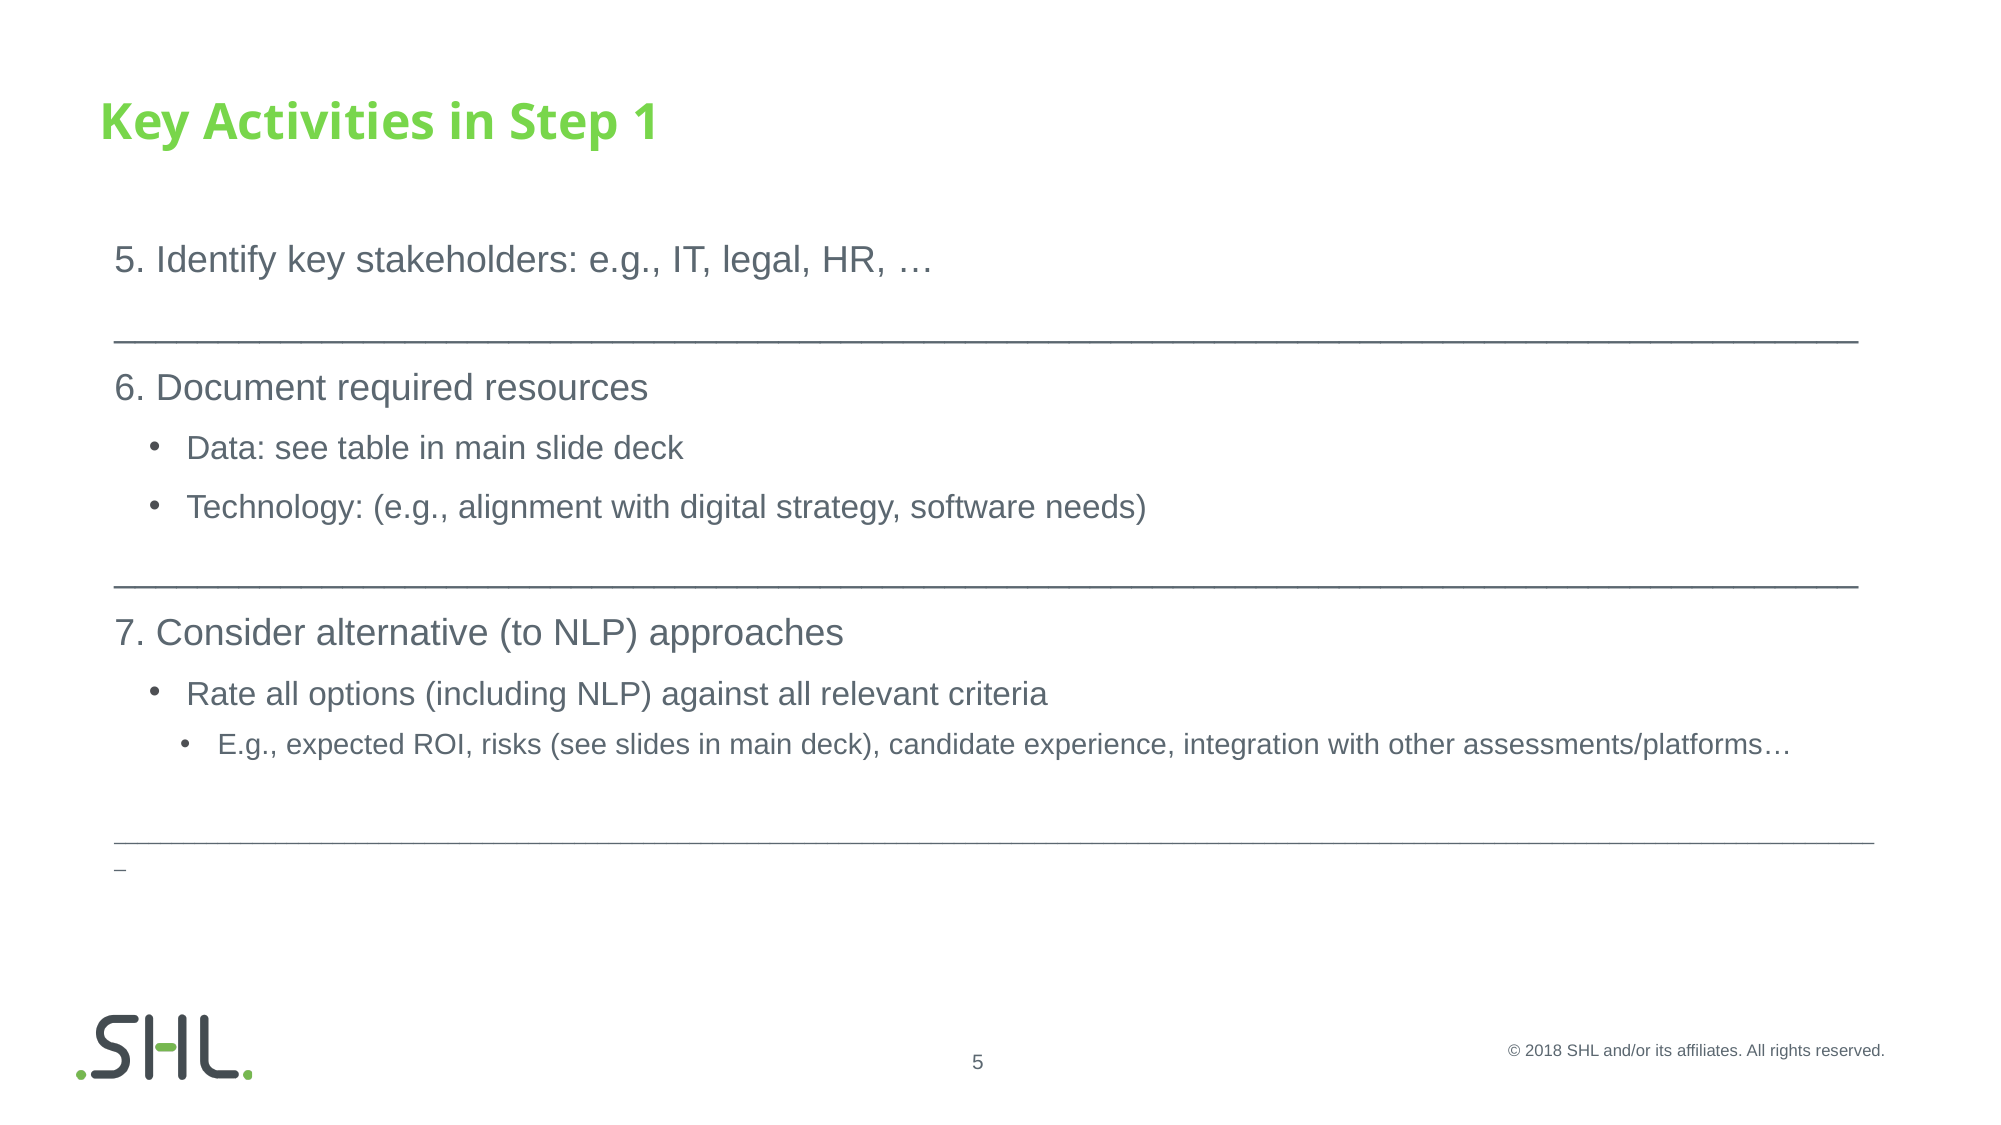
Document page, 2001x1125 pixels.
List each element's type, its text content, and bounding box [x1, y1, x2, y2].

list 5. Identify key stakeholders: e.g., IT, legal, HR, … ____________________________________________________________________________________ 6. Document required resources Data: see table in main slide deck Technology: (e.g., alignment with digital strategy, software needs) ____________________________________________________________________________________ 7. Consider alternative (to NLP) approaches Rate all options (including NLP) against all relevant criteria E.g., expected ROI, risks (see slides in main deck), candidate experience, integration with other assessments/platforms… __________________________________________________________________________________________________________________________________________________________ [99, 222, 1900, 902]
title Key Activities in Step 1 [99, 59, 1900, 157]
footer © 2018 SHL and/or its affiliates. All rights reserved. [470, 1014, 1901, 1089]
picture [76, 1014, 253, 1089]
